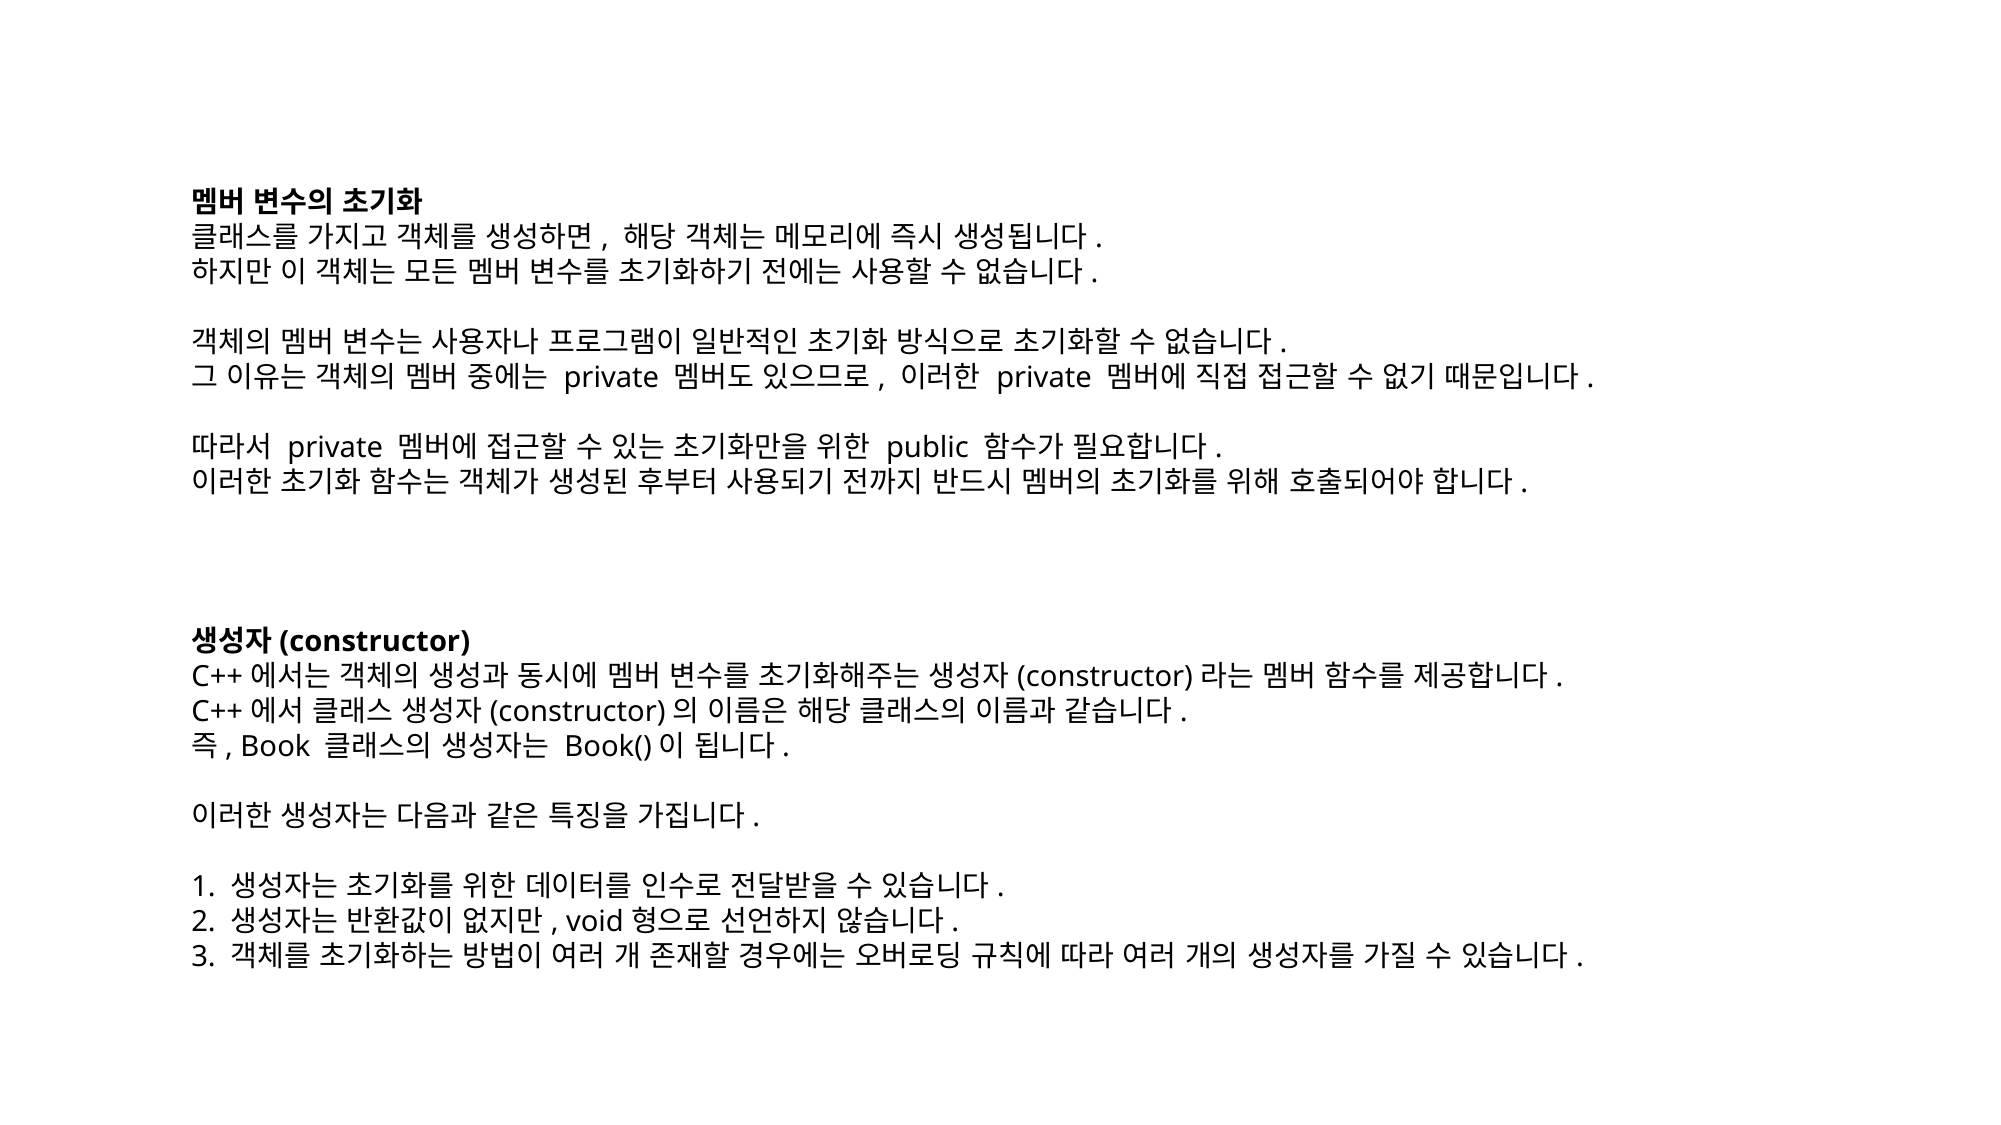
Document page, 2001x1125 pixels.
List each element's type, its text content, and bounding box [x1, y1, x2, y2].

text_box 멤버 변수의 초기화 클래스를 가지고 객체를 생성하면, 해당 객체는 메모리에 즉시 생성됩니다. 하지만 이 객체는 모든 멤버 변수를 초기화하기 전에는 사용할 수 없습니다. 객체의 멤버 변수는 사용자나 프로그램이 일반적인 초기화 방식으로 초기화할 수 없습니다. 그 이유는 객체의 멤버 중에는 private 멤버도 있으므로, 이러한 private 멤버에 직접 접근할 수 없기 때문입니다. 따라서 private 멤버에 접근할 수 있는 초기화만을 위한 public 함수가 필요합니다. 이러한 초기화 함수는 객체가 생성된 후부터 사용되기 전까지 반드시 멤버의 초기화를 위해 호출되어야 합니다. [176, 176, 1787, 506]
text_box 생성자(constructor) C++에서는 객체의 생성과 동시에 멤버 변수를 초기화해주는 생성자(constructor)라는 멤버 함수를 제공합니다. C++에서 클래스 생성자(constructor)의 이름은 해당 클래스의 이름과 같습니다. 즉, Book 클래스의 생성자는 Book()이 됩니다. 이러한 생성자는 다음과 같은 특징을 가집니다. 1. 생성자는 초기화를 위한 데이터를 인수로 전달받을 수 있습니다. 2. 생성자는 반환값이 없지만, void형으로 선언하지 않습니다. 3. 객체를 초기화하는 방법이 여러 개 존재할 경우에는 오버로딩 규칙에 따라 여러 개의 생성자를 가질 수 있습니다. [176, 615, 1722, 980]
